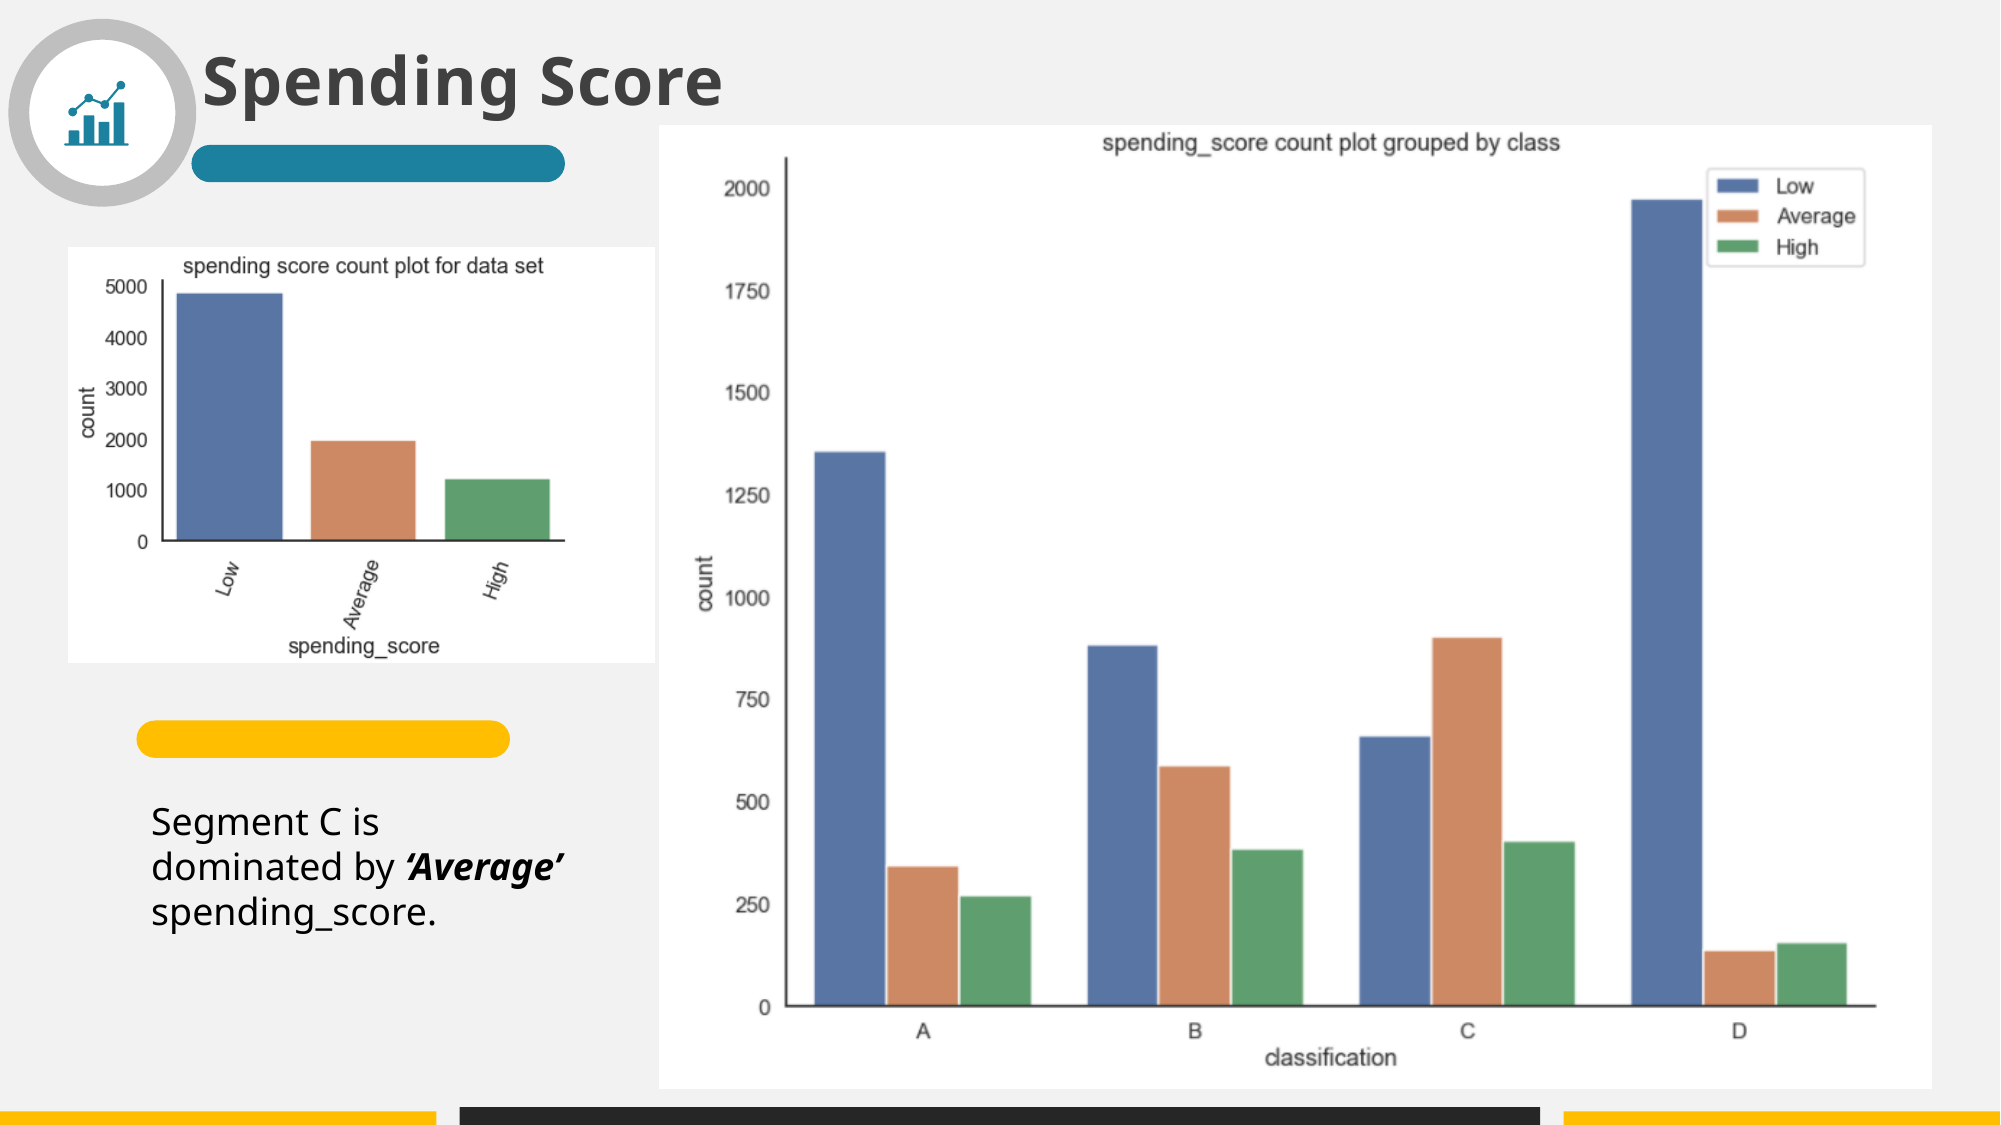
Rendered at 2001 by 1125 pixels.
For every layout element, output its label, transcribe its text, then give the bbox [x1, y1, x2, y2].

text_box [0, 1110, 437, 1125]
picture [659, 125, 1932, 1089]
text_box [1563, 1110, 2000, 1125]
text_box [190, 143, 567, 184]
text_box [17, 28, 187, 198]
picture [68, 247, 655, 663]
text_box [135, 719, 512, 759]
text_box Spending Score [179, 76, 749, 119]
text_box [64, 80, 129, 146]
text_box Segment C is dominated by ‘Average’ spending_score. [136, 790, 597, 1031]
text_box [459, 1106, 1541, 1125]
